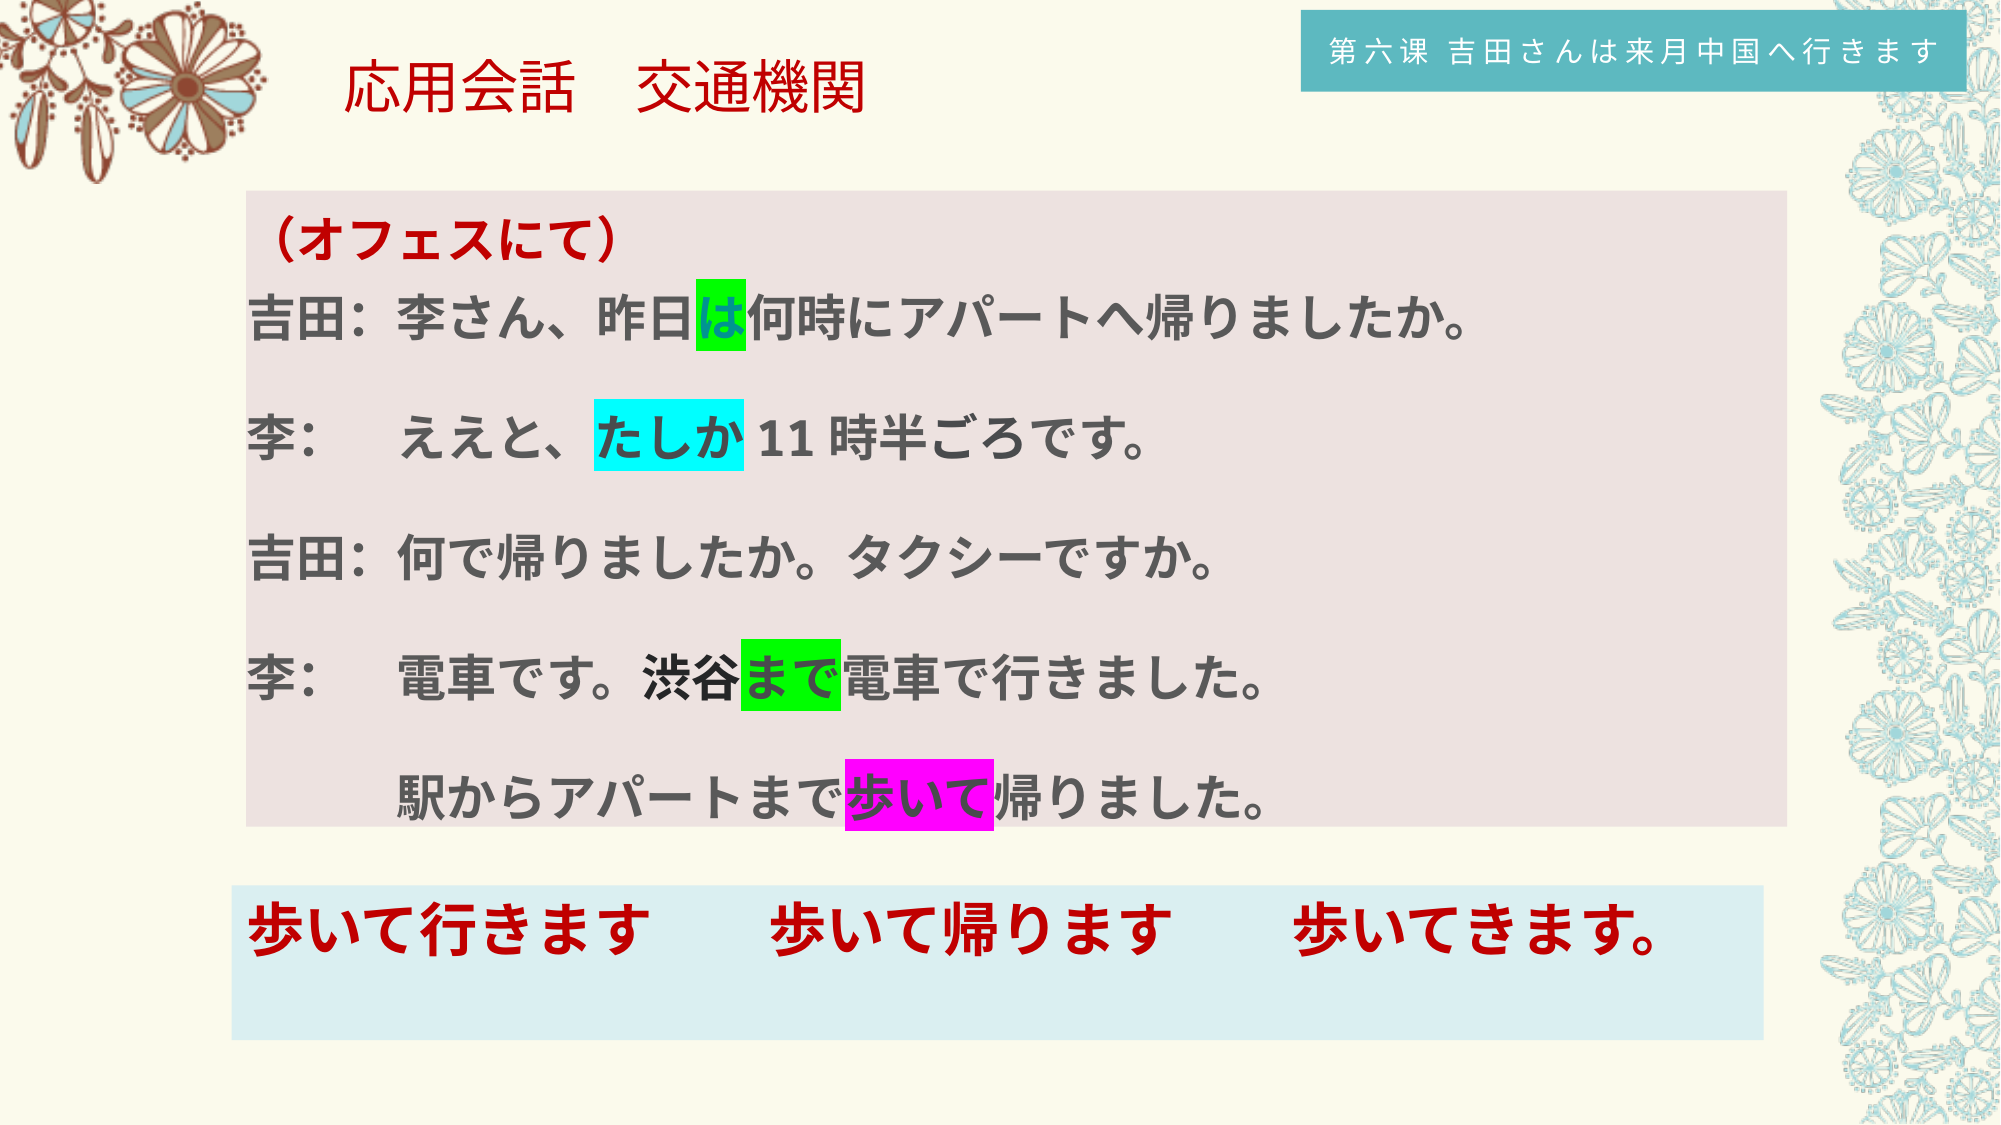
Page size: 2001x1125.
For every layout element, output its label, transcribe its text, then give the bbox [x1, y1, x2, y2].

text_box （オフェスにて） 吉田：李さん、昨日は何時にアパートへ帰りましたか。 李： ええと、たしか11時半ごろです。 吉田：何で帰りましたか。タクシーですか。 李： 電車です。渋谷まで電車で行きました。 駅からアパートまで歩いて帰りました。 [246, 190, 1788, 827]
text_box 歩いて行きます 歩いて帰ります 歩いてきます。 [231, 885, 1764, 1041]
text_box 応用会話 交通機関 [328, 42, 955, 128]
picture [1820, 0, 2001, 1124]
picture [0, 0, 269, 184]
text_box 第六课 吉田さんは来月中国へ行きます [1300, 9, 1968, 93]
